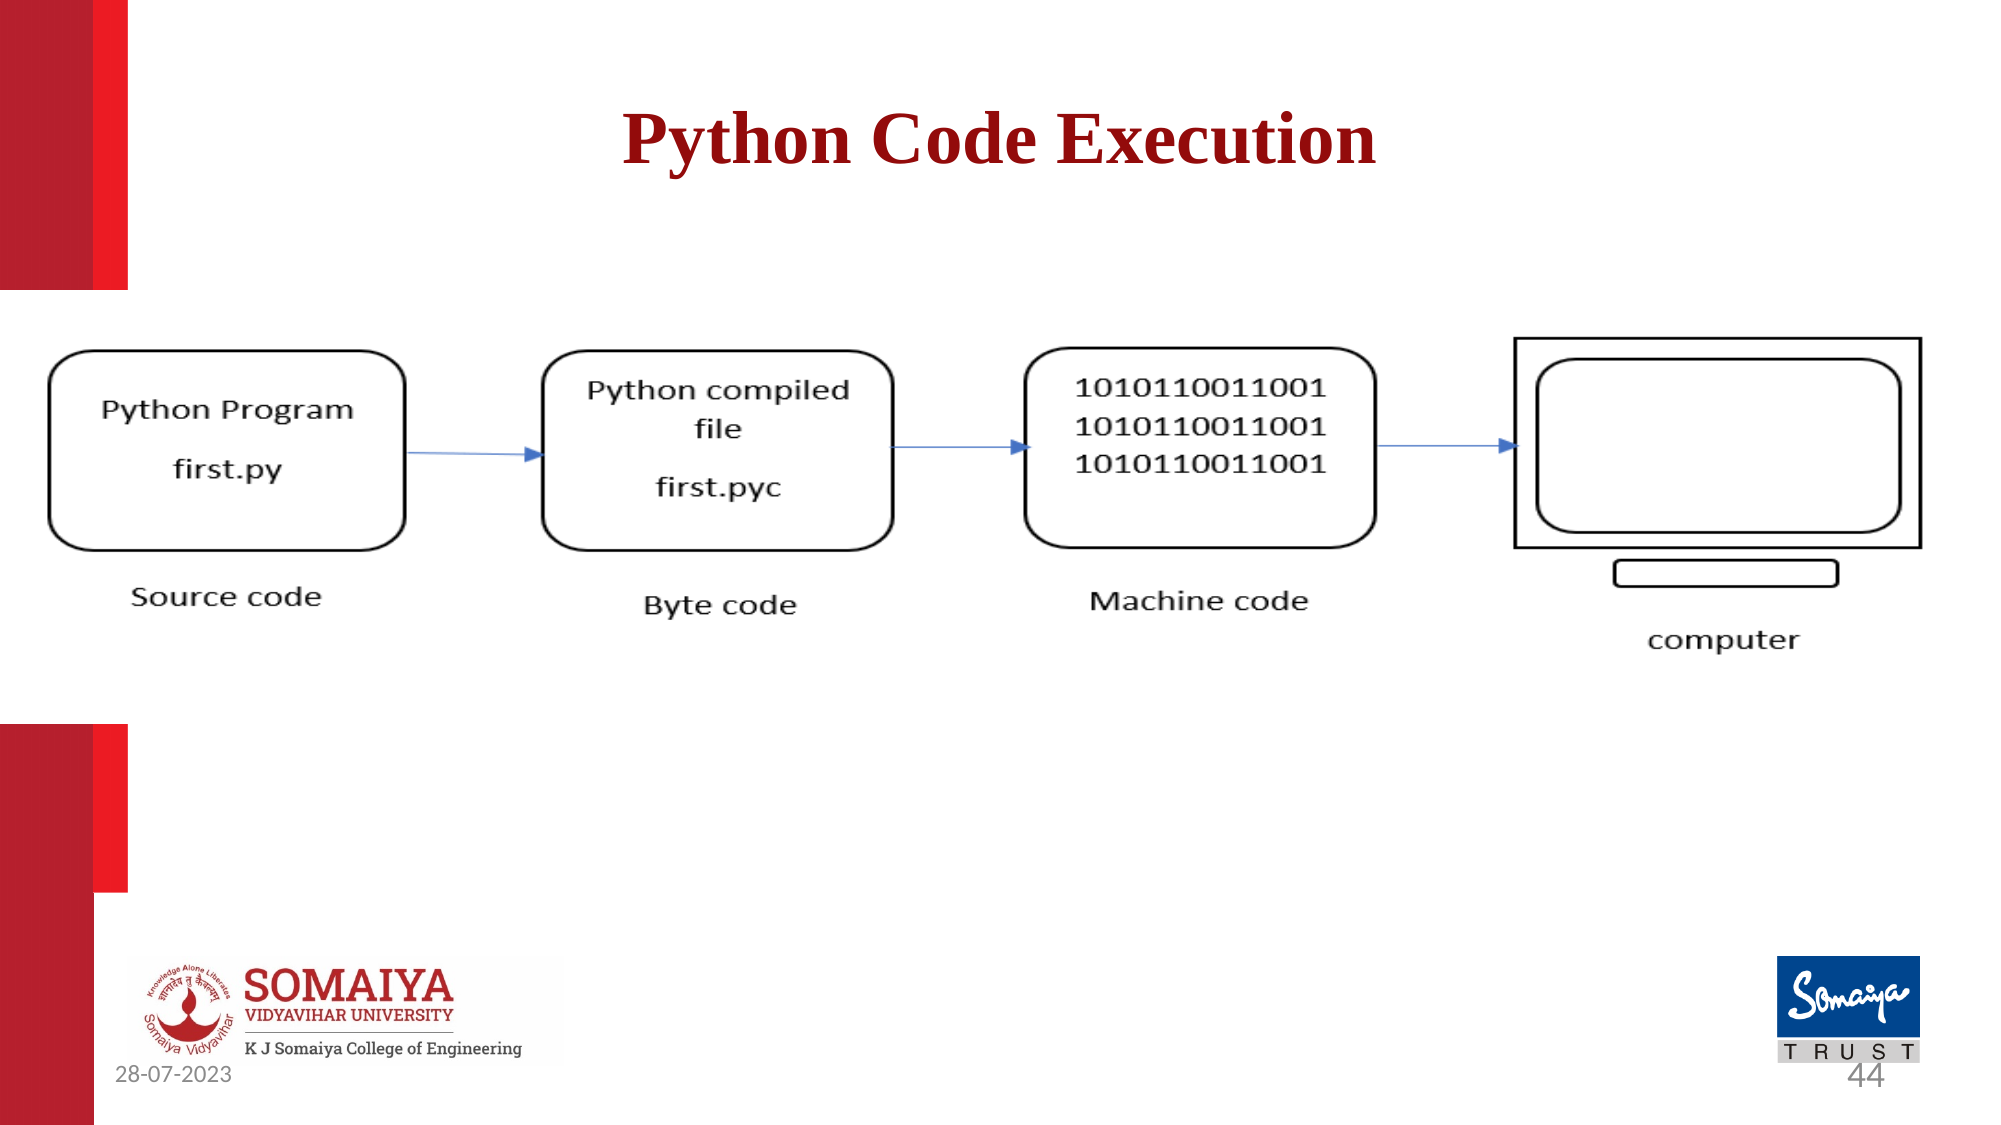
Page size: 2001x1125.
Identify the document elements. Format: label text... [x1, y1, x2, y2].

picture [0, 0, 128, 290]
title Python Code Execution [99, 45, 1900, 233]
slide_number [99, 1042, 567, 1103]
picture [1777, 956, 1920, 1063]
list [0, 290, 2000, 724]
slide_number 44 [1433, 1042, 1900, 1103]
picture [127, 956, 564, 1042]
picture [0, 724, 128, 1125]
